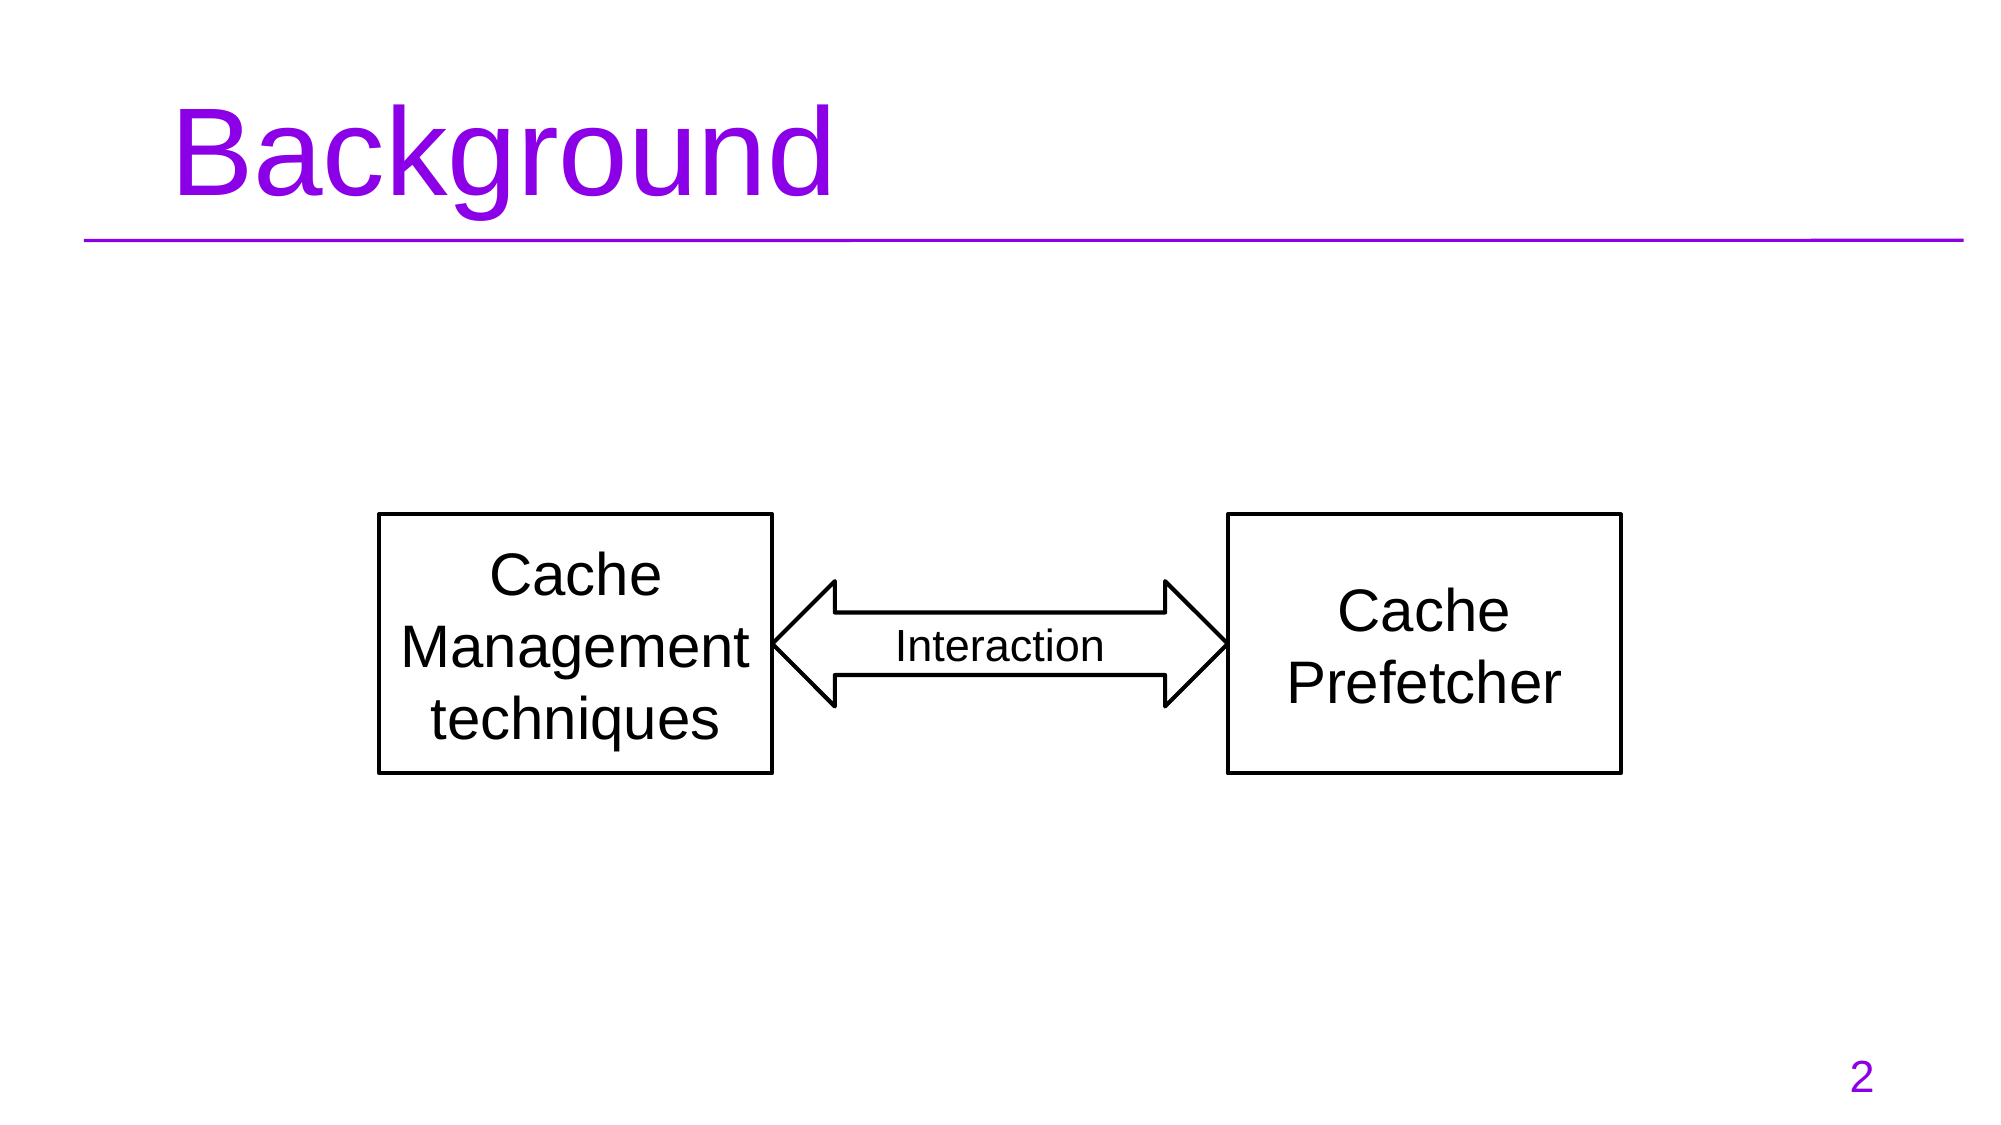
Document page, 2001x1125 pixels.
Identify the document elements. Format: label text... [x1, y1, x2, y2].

slide_number 2 [1765, 1031, 1893, 1118]
text_box Cache Management techniques [377, 512, 774, 775]
text_box Interaction [770, 579, 1230, 709]
title Background [152, 52, 1830, 178]
text_box Cache Prefetcher [1226, 512, 1623, 775]
